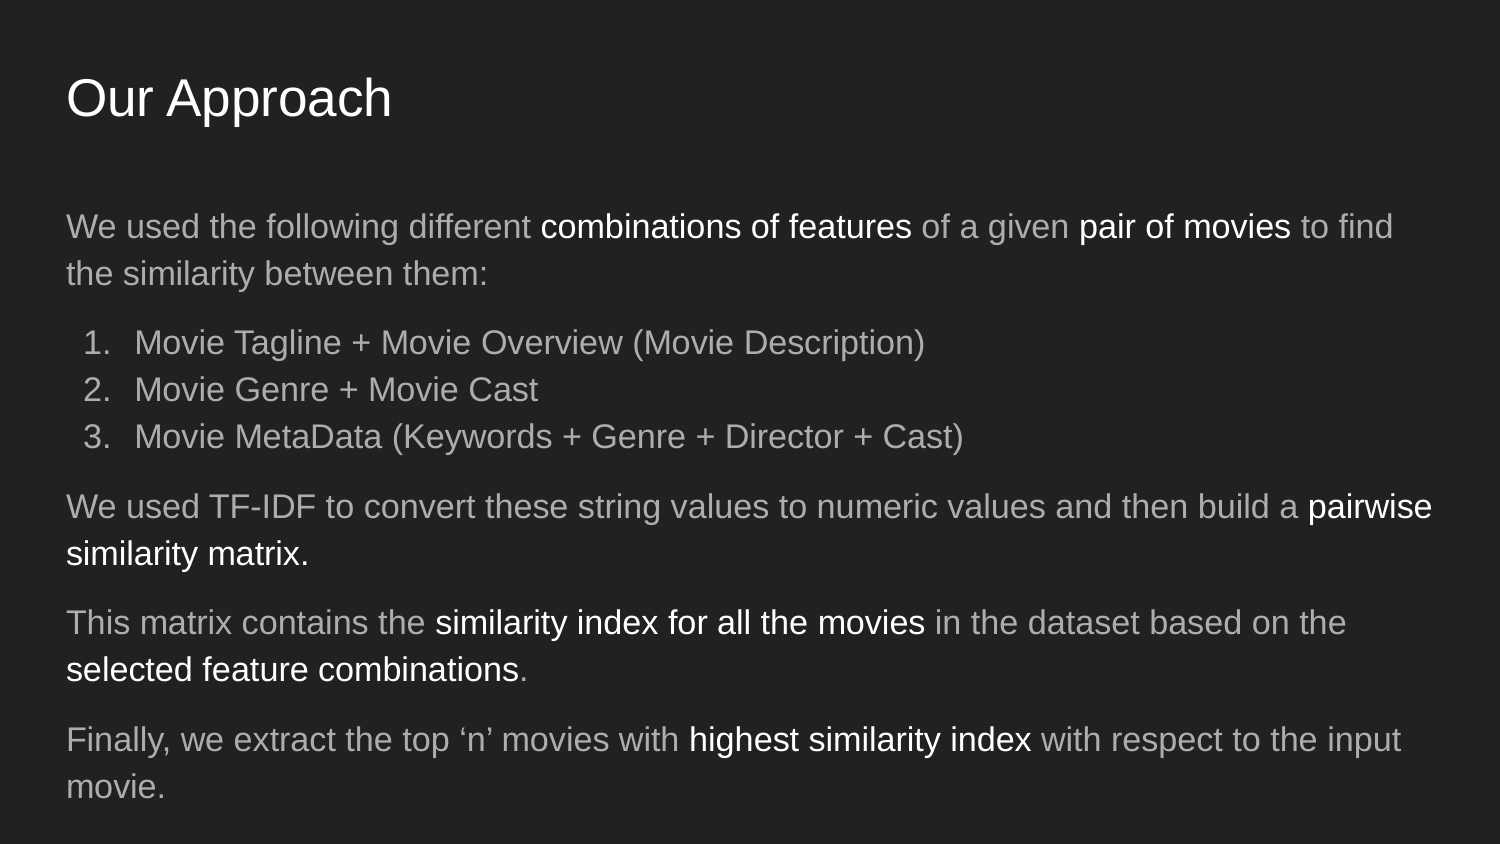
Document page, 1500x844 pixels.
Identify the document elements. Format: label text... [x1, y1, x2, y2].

list We used the following different combinations of features of a given pair of movies to find the similarity between them: Movie Tagline + Movie Overview (Movie Description) Movie Genre + Movie Cast Movie MetaData (Keywords + Genre + Director + Cast) We used TF-IDF to convert these string values to numeric values and then build a pairwise similarity matrix. This matrix contains the similarity index for all the movies in the dataset based on the selected feature combinations. Finally, we extract the top ‘n’ movies with highest similarity index with respect to the input movie. [51, 182, 1449, 827]
title Our Approach [51, 48, 1449, 143]
